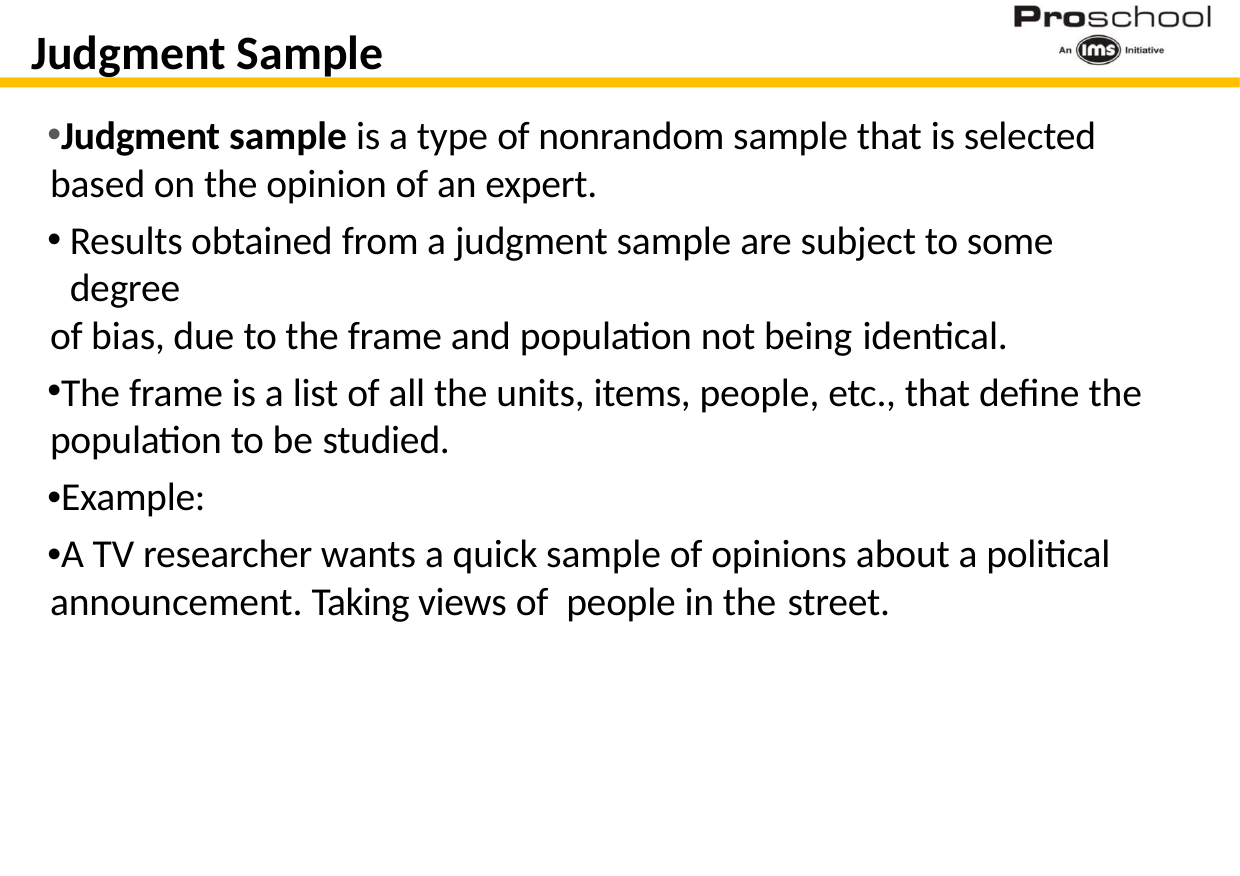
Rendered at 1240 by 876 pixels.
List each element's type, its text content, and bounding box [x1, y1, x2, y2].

title Judgment Sample [10, 21, 1231, 169]
picture [1004, 0, 1221, 21]
text_box Judgment sample is a type of nonrandom sample that is selected based on the opinion of an expert. Results obtained from a judgment sample are subject to some degree of bias, due to the frame and population not being identical. The frame is a list of all the units, items, people, etc., that define the population to be studied. •Example: •A TV researcher wants a quick sample of opinions about a political announcement. Taking views of people in the street. [45, 110, 1187, 624]
text_box [0, 77, 10, 86]
text_box [1231, 77, 1240, 86]
